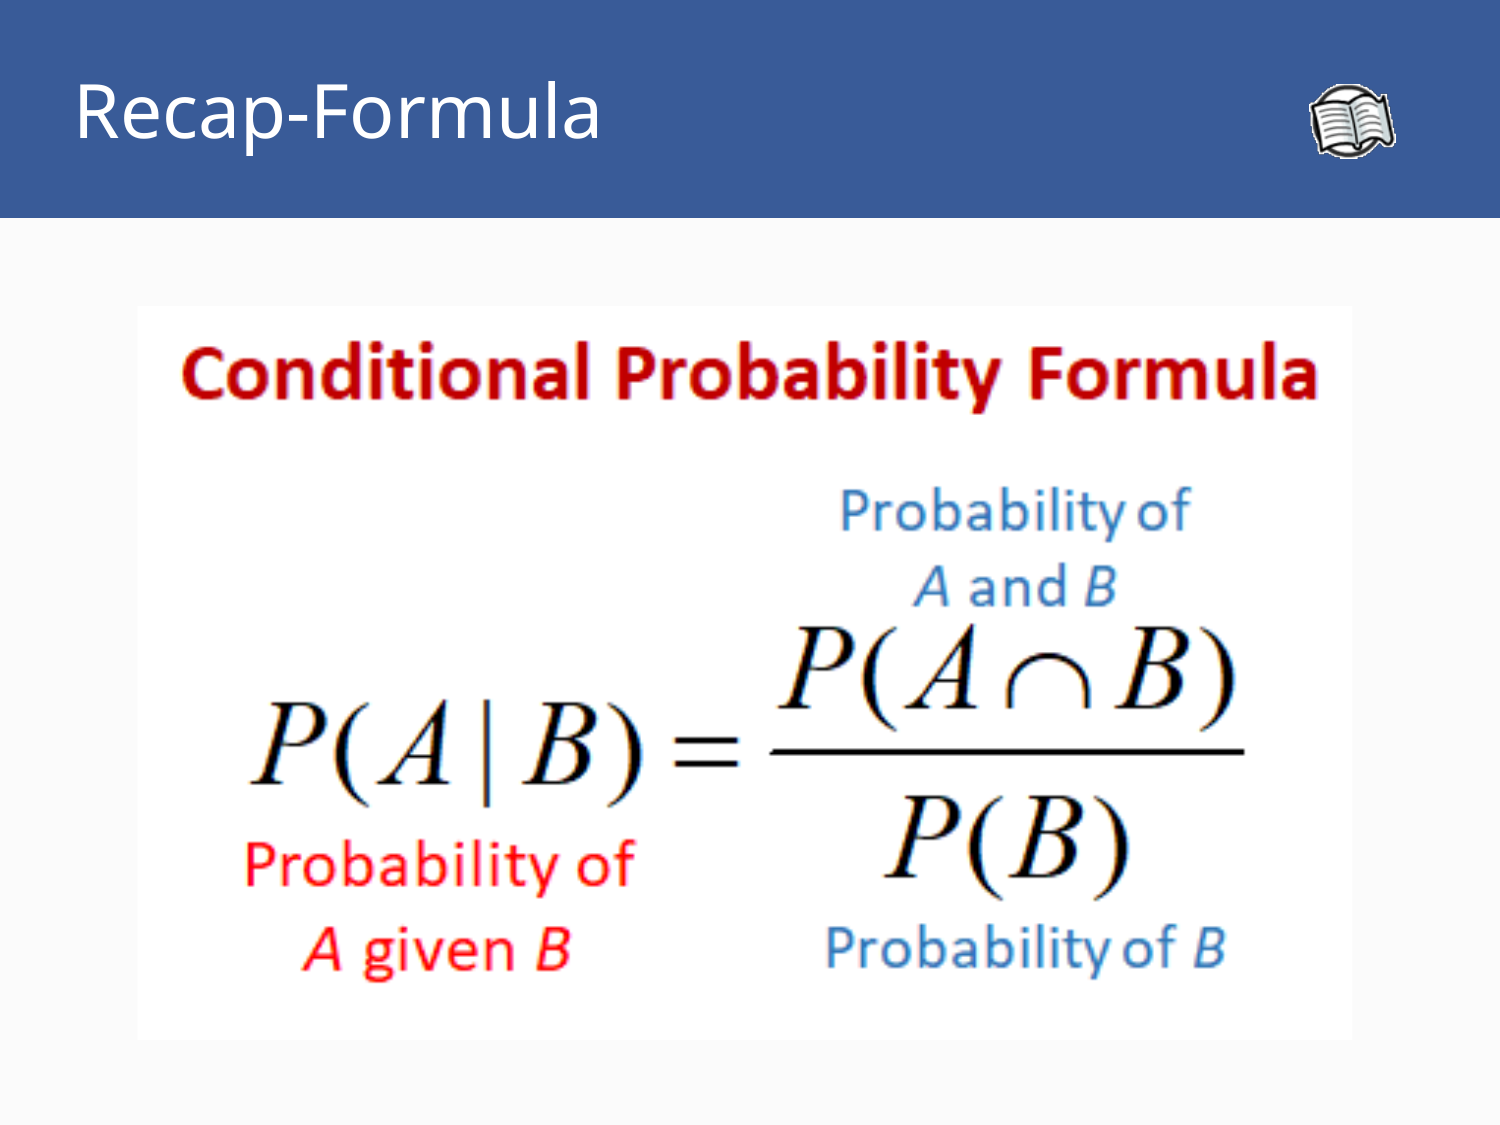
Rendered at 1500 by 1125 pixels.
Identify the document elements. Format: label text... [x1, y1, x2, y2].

title Recap-Formula [0, 0, 1397, 218]
picture [1309, 84, 1396, 159]
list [137, 306, 1353, 1040]
